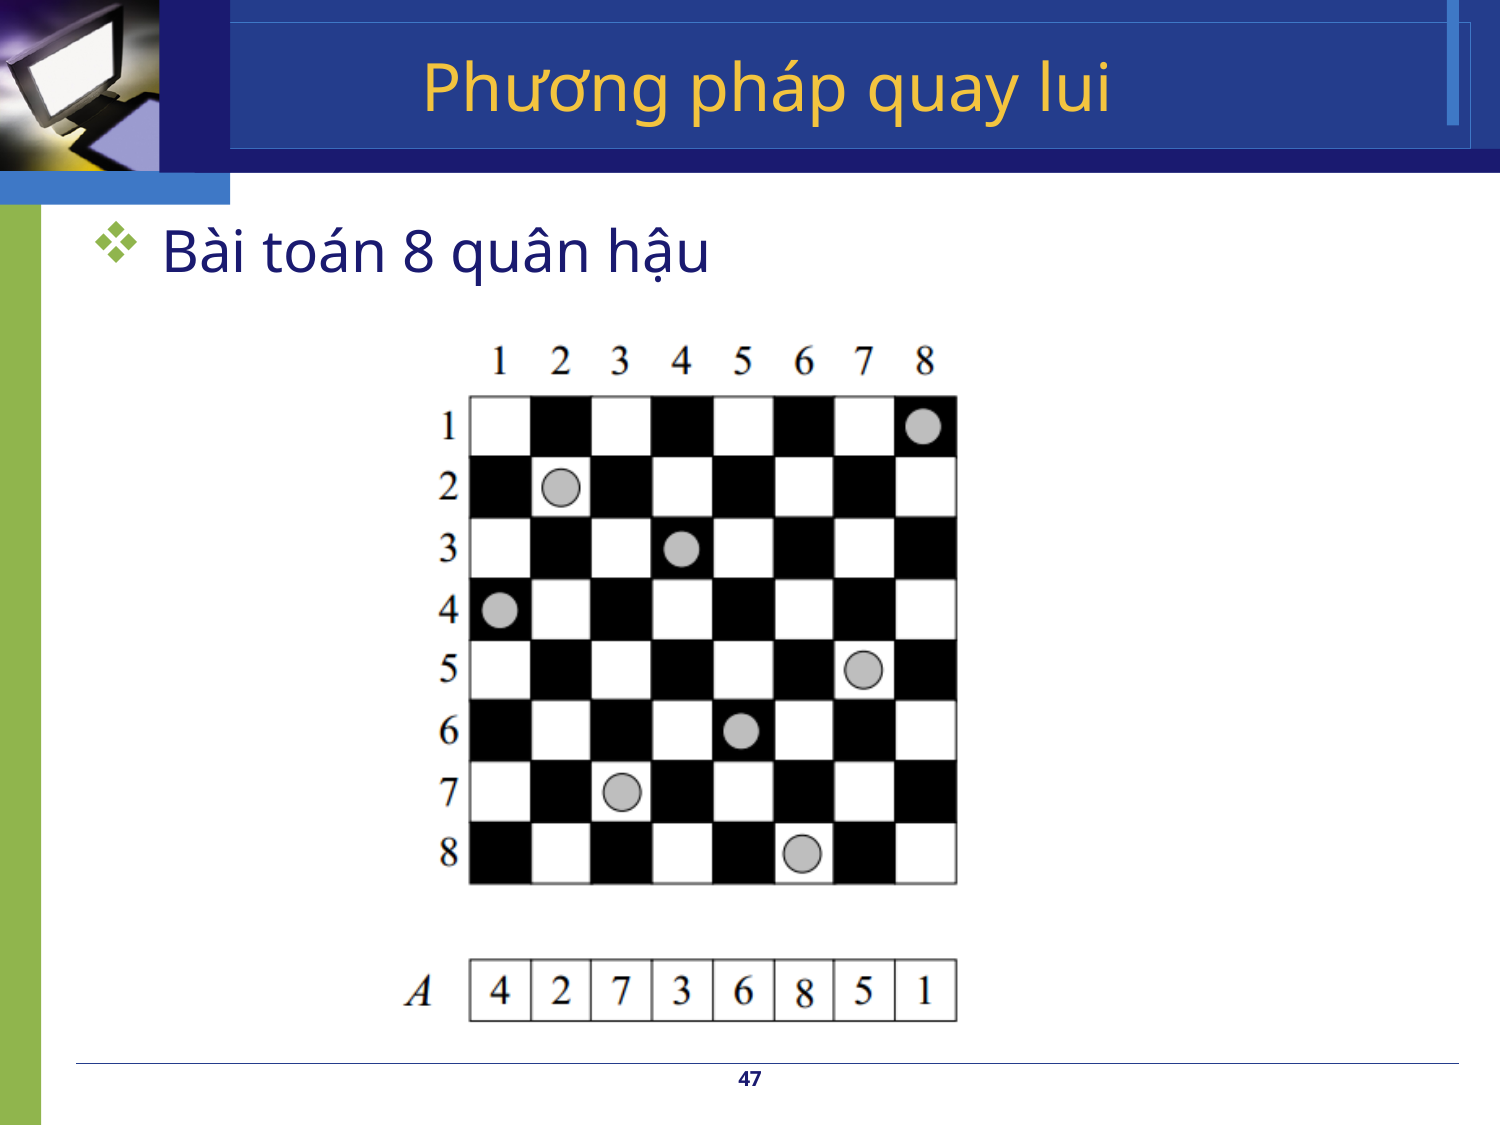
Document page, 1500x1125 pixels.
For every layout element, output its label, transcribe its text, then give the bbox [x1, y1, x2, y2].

slide_number 47 [574, 1067, 926, 1096]
title Phương pháp quay lui [122, 38, 1413, 131]
picture [349, 324, 1001, 1059]
picture [0, 0, 159, 171]
list Bài toán 8 quân hậu [74, 206, 1426, 1069]
